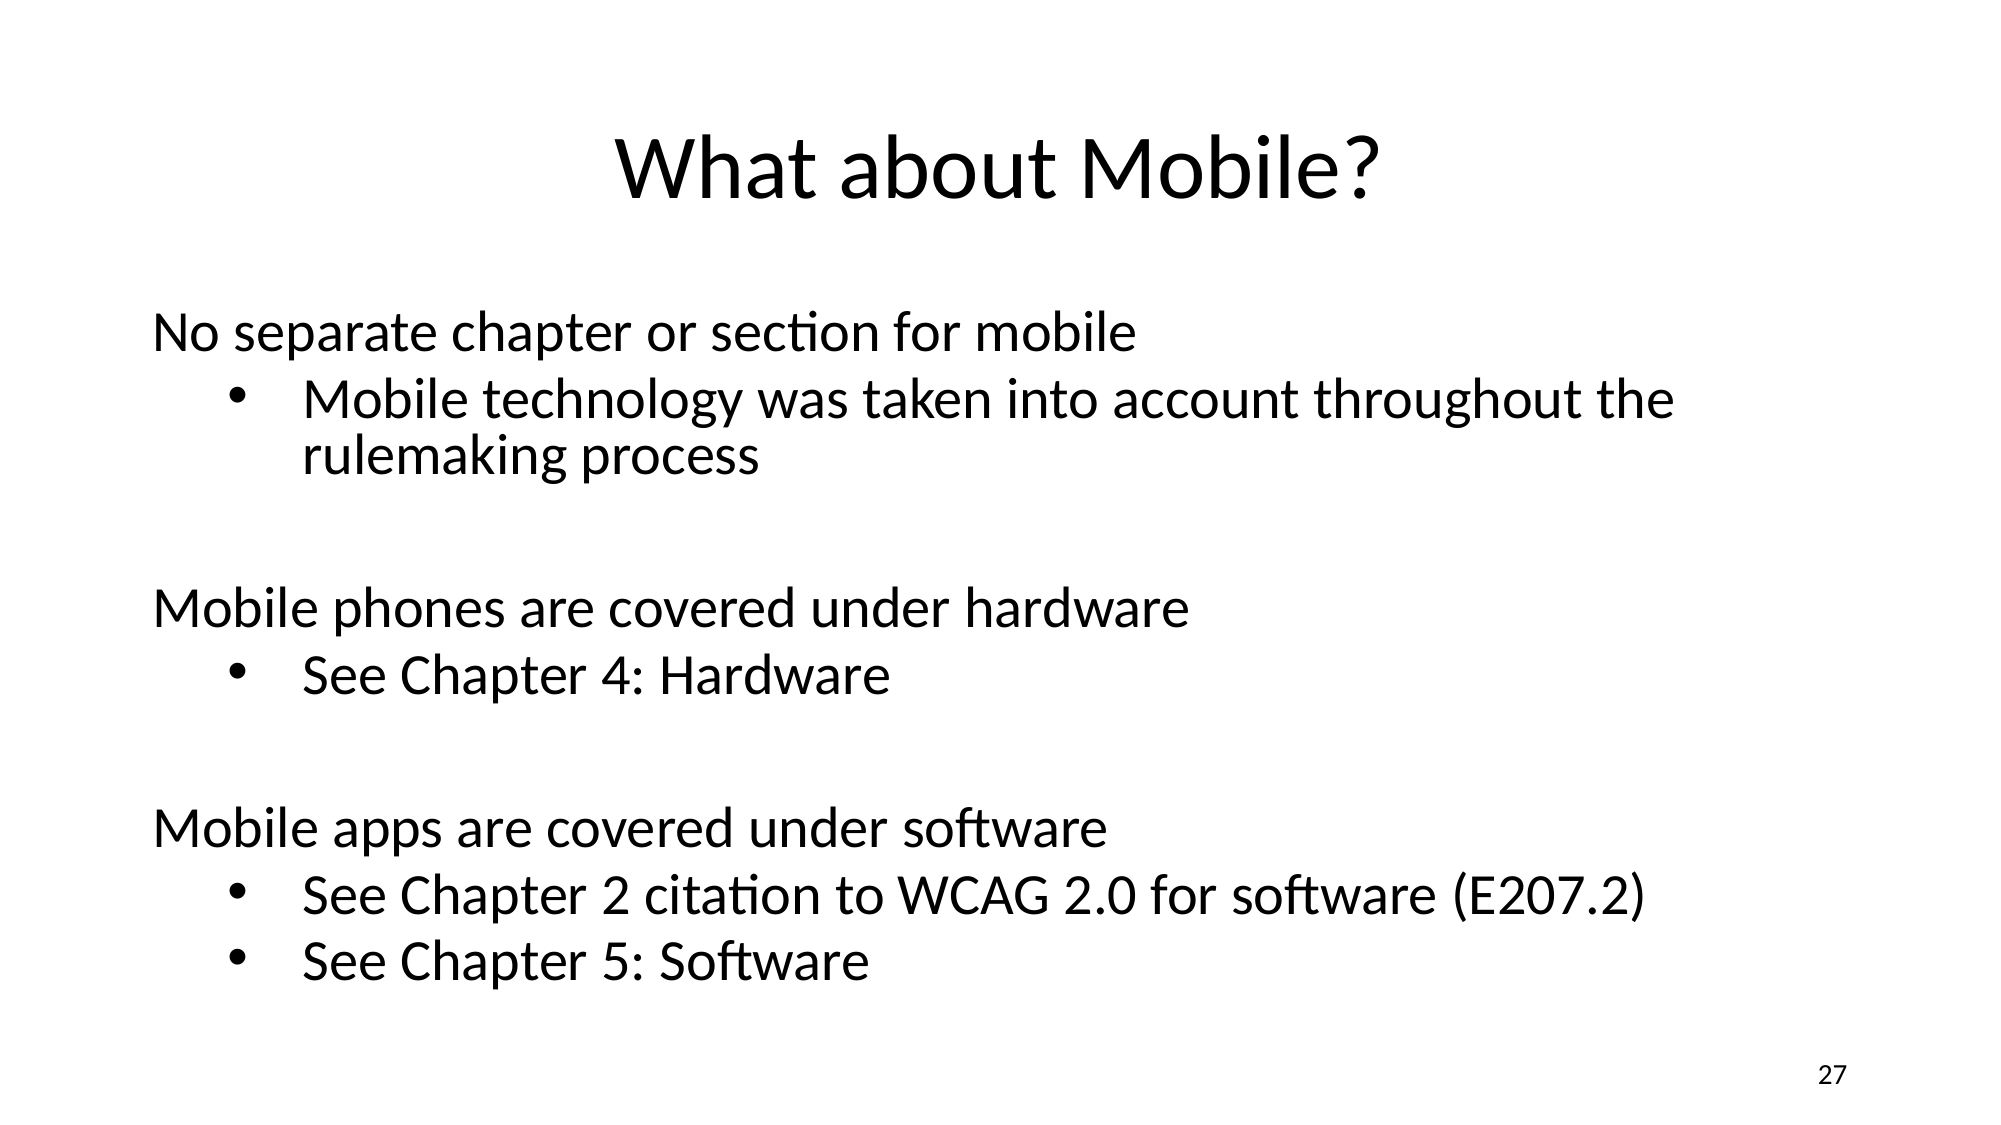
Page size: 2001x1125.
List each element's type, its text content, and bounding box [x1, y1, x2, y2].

title What about Mobile? [137, 59, 1863, 278]
slide_number ‹#› [1412, 1042, 1863, 1103]
list No separate chapter or section for mobile Mobile technology was taken into account throughout the rulemaking process Mobile phones are covered under hardware See Chapter 4: Hardware Mobile apps are covered under software See Chapter 2 citation to WCAG 2.0 for software (E207.2) See Chapter 5: Software [137, 299, 1863, 1014]
